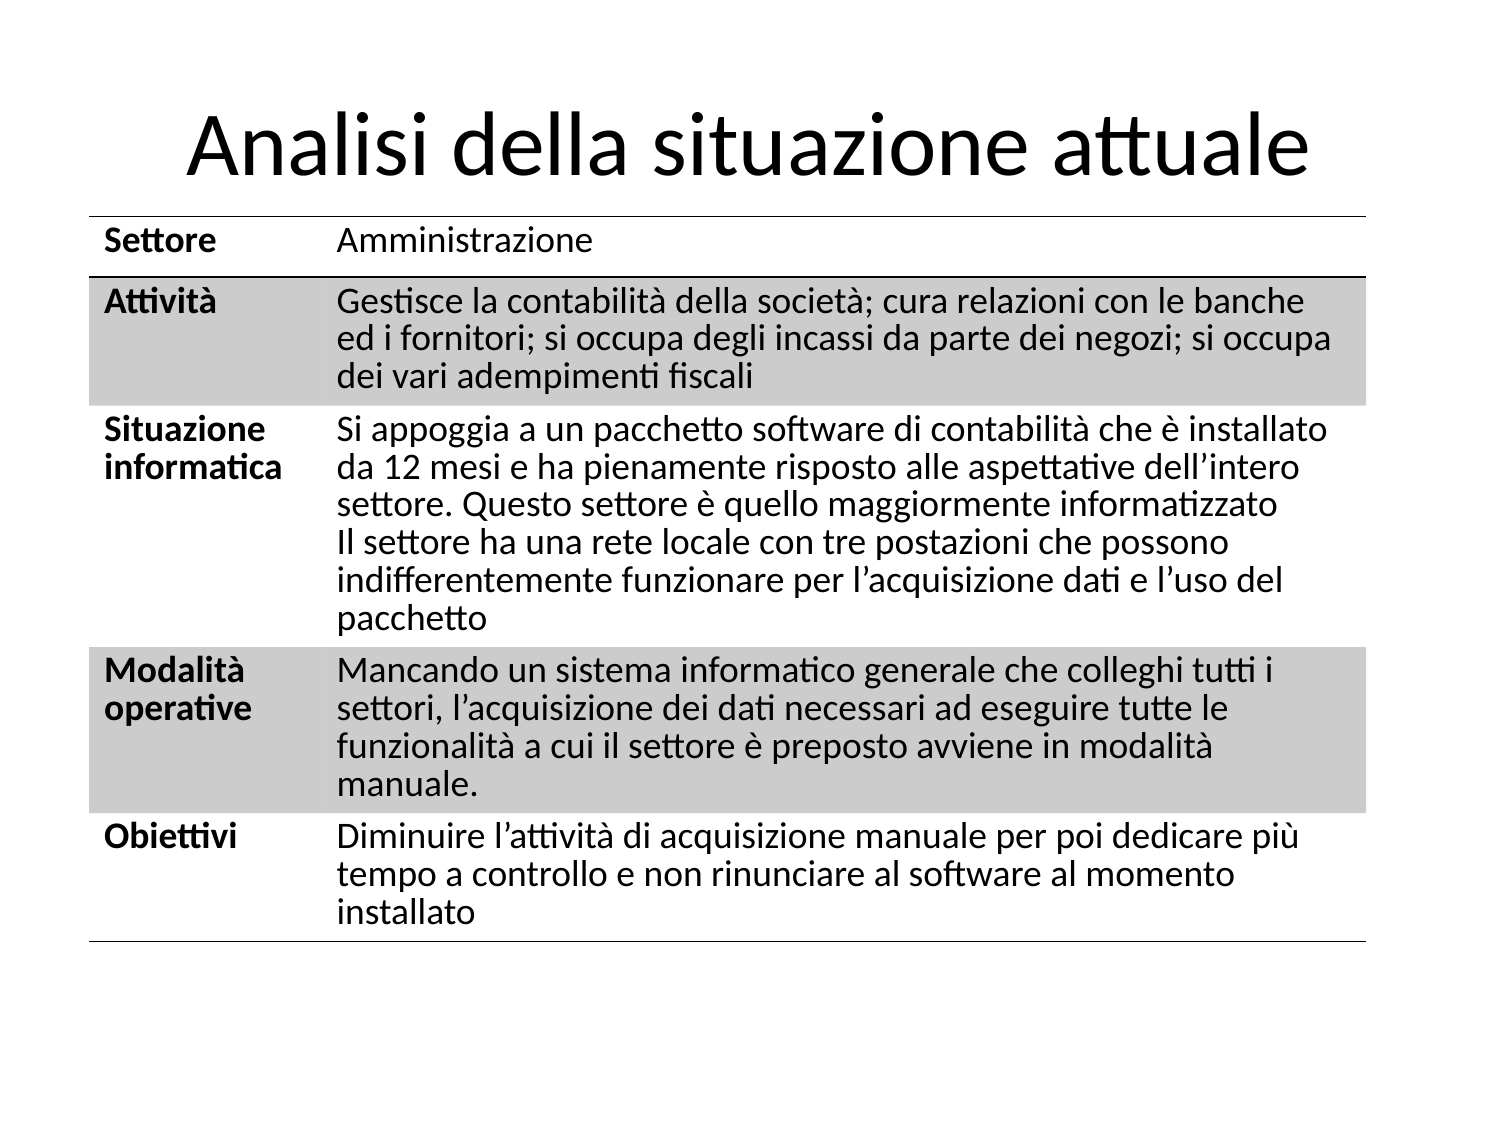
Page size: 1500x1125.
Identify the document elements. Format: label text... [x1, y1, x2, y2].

table_cell Diminuire l’attività di acquisizione manuale per poi dedicare più tempo a controllo e non rinunciare al software al momento installato [322, 813, 1366, 941]
table_cell Obiettivi [89, 813, 322, 941]
table_cell Situazione informatica [89, 406, 322, 647]
table_cell Attività [89, 278, 322, 406]
table_header Settore [89, 217, 322, 276]
table_header Amministrazione [322, 217, 1366, 276]
table_cell Gestisce la contabilità della società; cura relazioni con le banche ed i fornitori; si occupa degli incassi da parte dei negozi; si occupa dei vari adempimenti fiscali [322, 278, 1366, 406]
table_cell Modalità operative [89, 647, 322, 813]
title Analisi della situazione attuale [75, 45, 1425, 233]
table_cell Si appoggia a un pacchetto software di contabilità che è installato da 12 mesi e ha pienamente risposto alle aspettative dell’intero settore. Questo settore è quello maggiormente informatizzato Il settore ha una rete locale con tre postazioni che possono indifferentemente funzionare per l’acquisizione dati e l’uso del pacchetto [322, 406, 1366, 647]
table_cell Mancando un sistema informatico generale che colleghi tutti i settori, l’acquisizione dei dati necessari ad eseguire tutte le funzionalità a cui il settore è preposto avviene in modalità manuale. [322, 647, 1366, 813]
